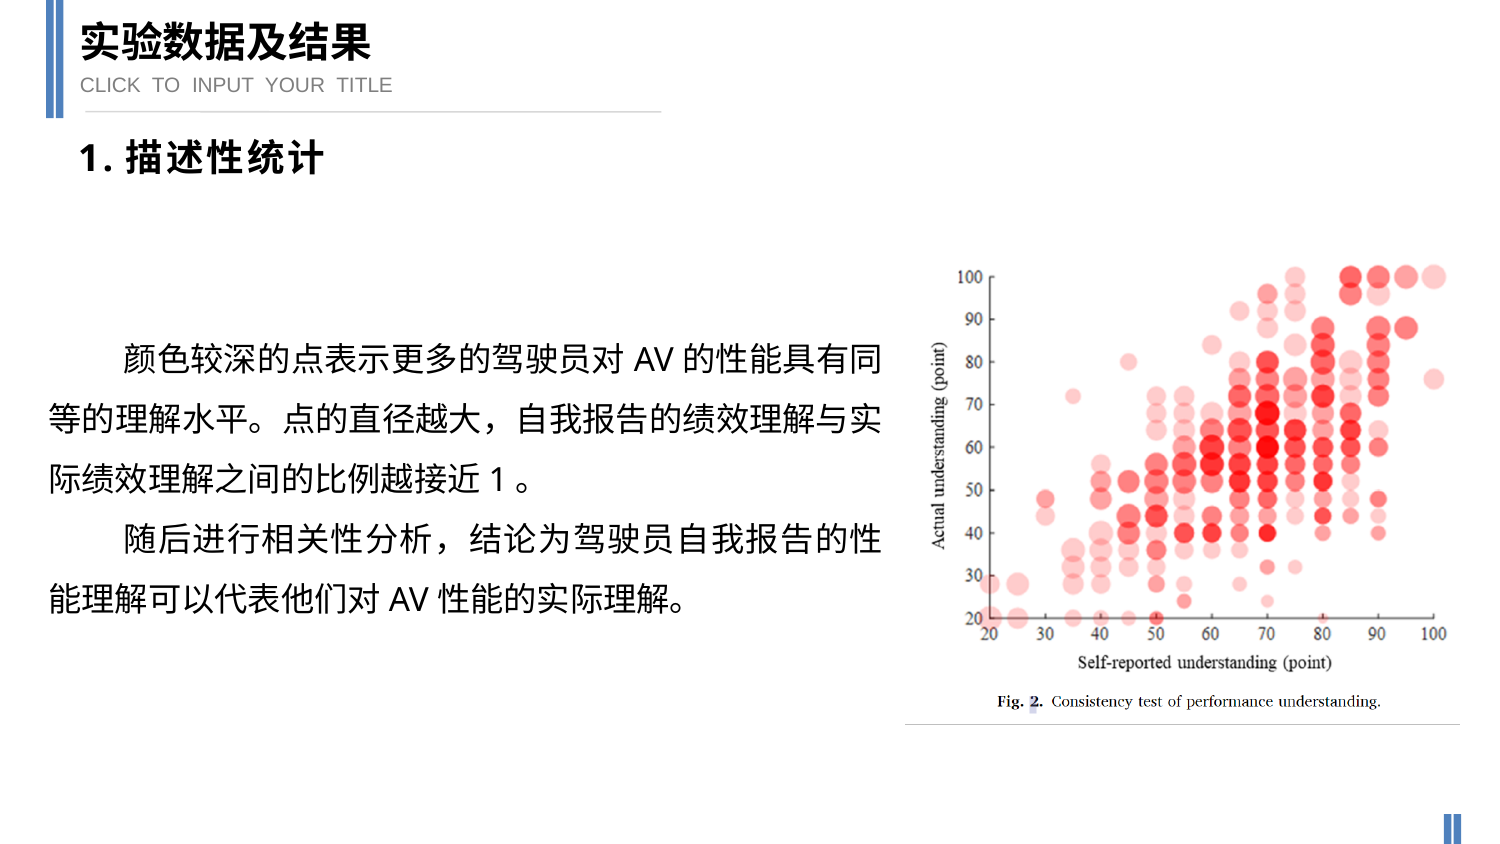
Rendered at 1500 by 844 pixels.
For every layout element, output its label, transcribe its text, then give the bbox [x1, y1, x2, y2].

list CLICK TO INPUT YOUR TITLE [65, 84, 538, 106]
text_box 1.描述性统计 [63, 126, 814, 187]
picture [904, 252, 1460, 725]
text_box 颜色较深的点表示更多的驾驶员对AV的性能具有同等的理解水平。点的直径越大，自我报告的绩效理解与实际绩效理解之间的比例越接近1。 随后进行相关性分析，结论为驾驶员自我报告的性能理解可以代表他们对AV性能的实际理解。 [33, 311, 898, 626]
list 实验数据及结果 [64, 8, 671, 84]
